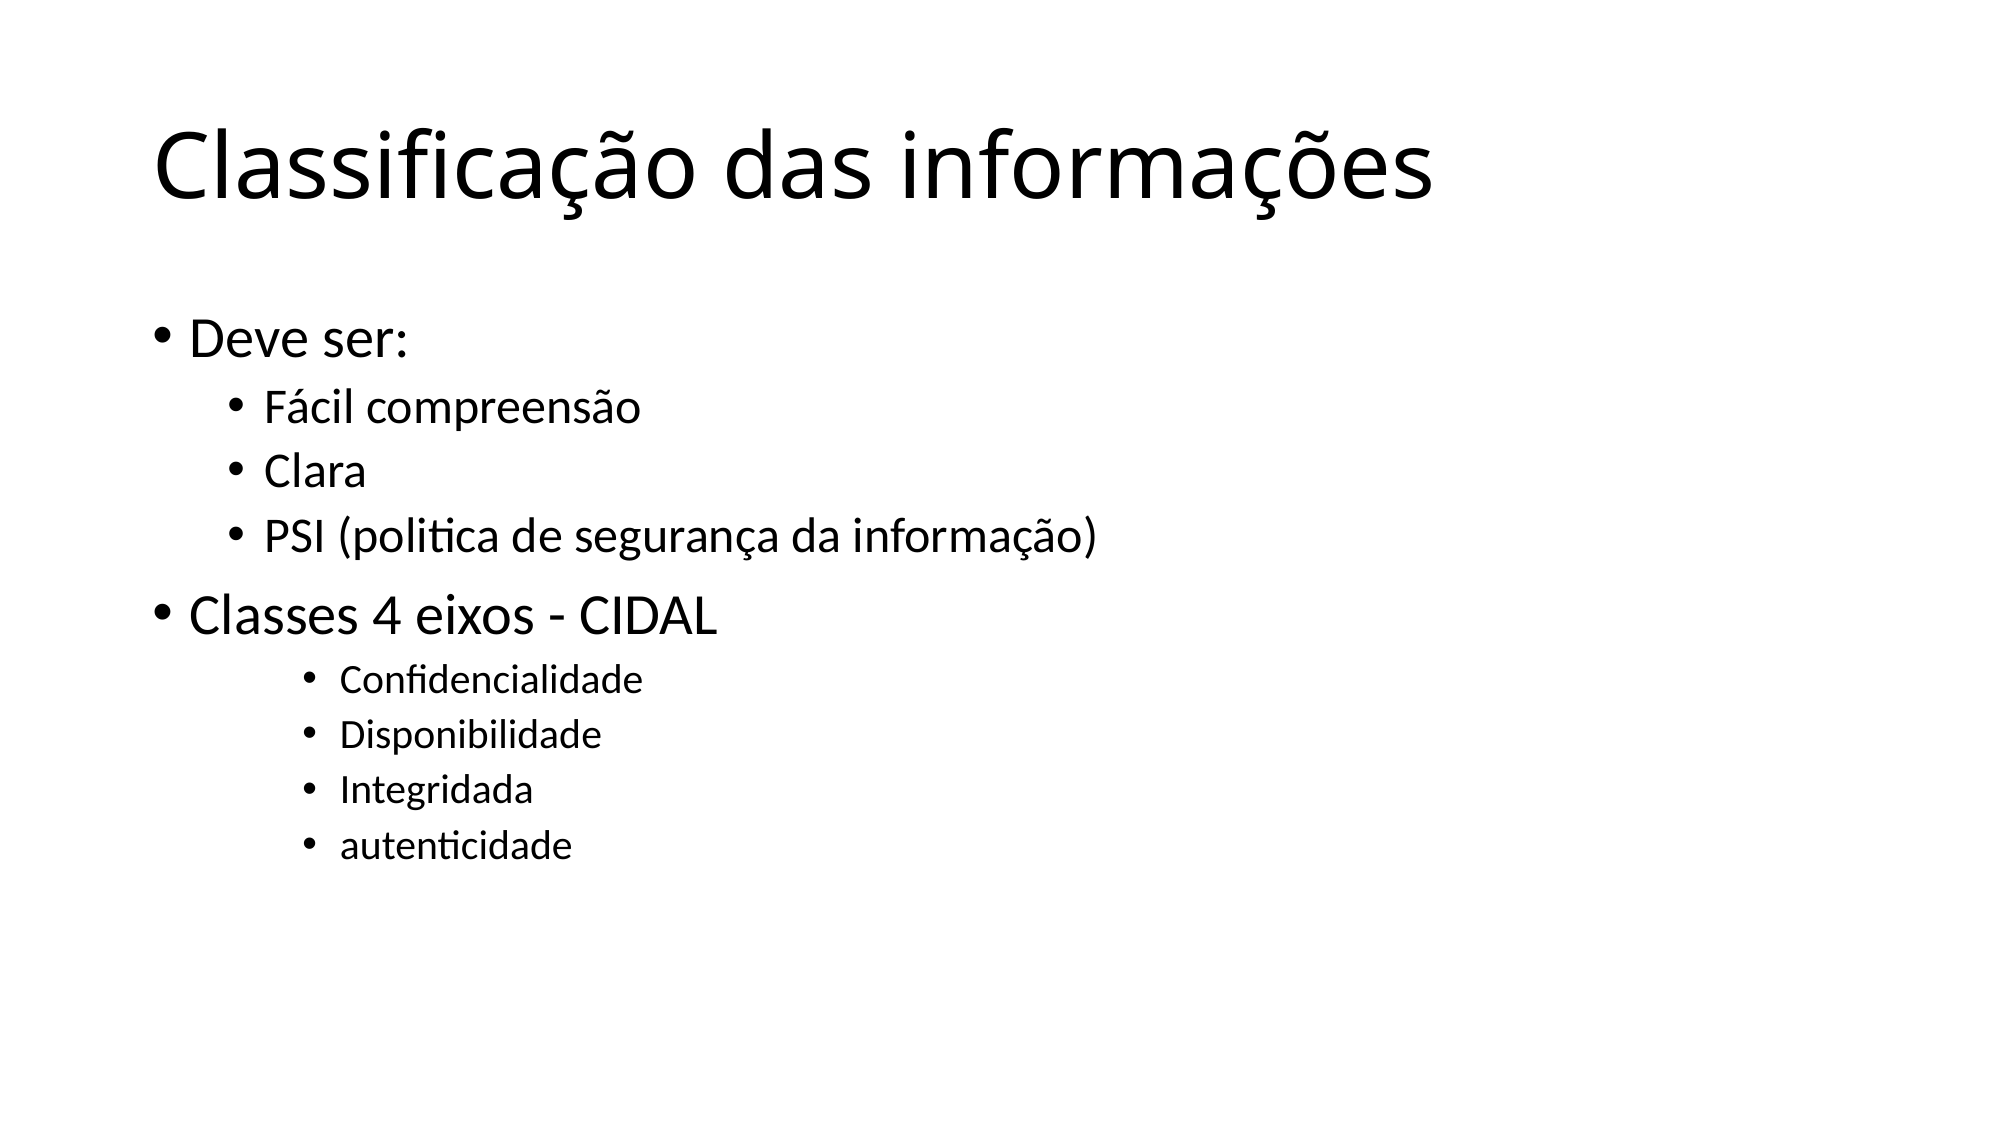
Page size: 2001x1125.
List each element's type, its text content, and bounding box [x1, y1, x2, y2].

list Deve ser: Fácil compreensão Clara PSI (politica de segurança da informação) Classes 4 eixos - CIDAL Confidencialidade Disponibilidade Integridada autenticidade [137, 299, 1863, 1014]
title Classificação das informações [137, 59, 1863, 278]
